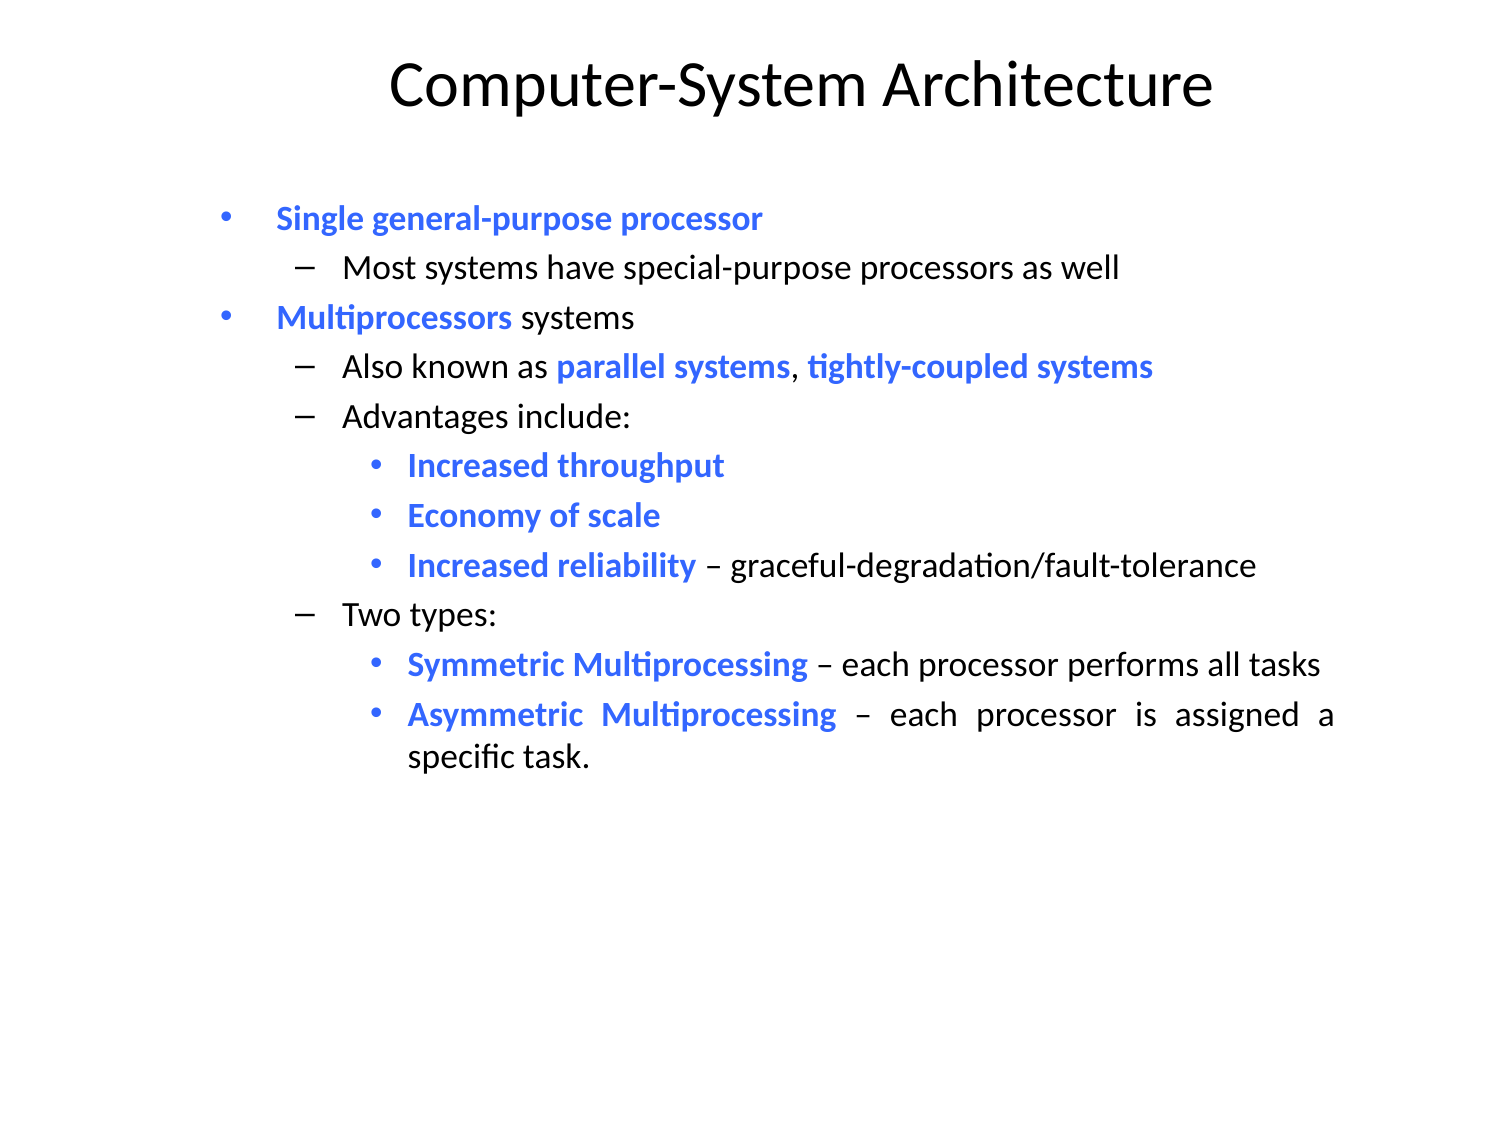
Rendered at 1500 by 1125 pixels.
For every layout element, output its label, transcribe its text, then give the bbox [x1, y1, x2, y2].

title Computer-System Architecture [180, 32, 1425, 128]
list Single general-purpose processor Most systems have special-purpose processors as well Multiprocessors systems Also known as parallel systems, tightly-coupled systems Advantages include: Increased throughput Economy of scale Increased reliability – graceful-degradation/fault-tolerance Two types: Symmetric Multiprocessing – each processor performs all tasks Asymmetric Multiprocessing – each processor is assigned a specific task. [205, 186, 1351, 986]
